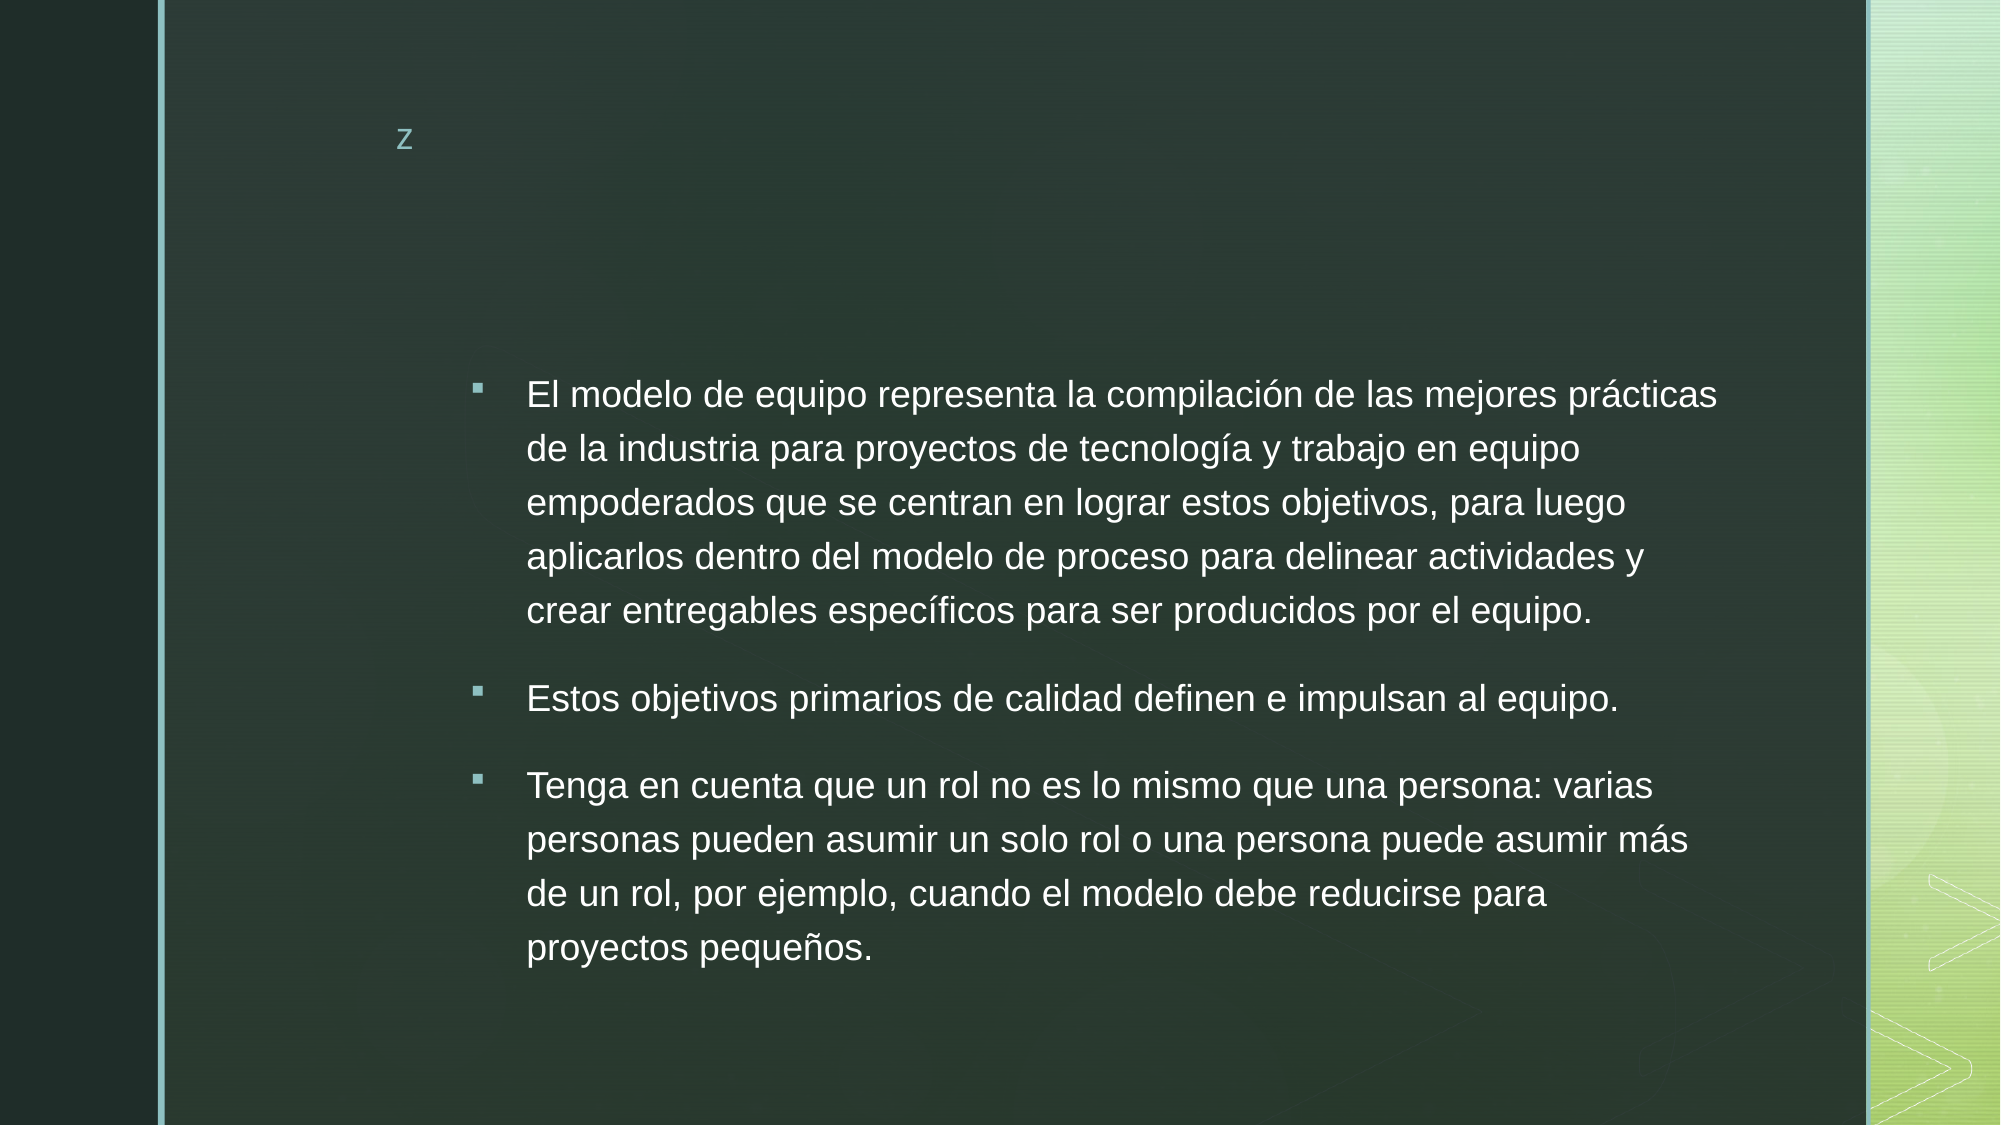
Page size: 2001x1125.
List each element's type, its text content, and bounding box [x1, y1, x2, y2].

list El modelo de equipo representa la compilación de las mejores prácticas de la industria para proyectos de tecnología y trabajo en equipo empoderados que se centran en lograr estos objetivos, para luego aplicarlos dentro del modelo de proceso para delinear actividades y crear entregables específicos para ser producidos por el equipo. Estos objetivos primarios de calidad definen e impulsan al equipo. Tenga en cuenta que un rol no es lo mismo que una persona: varias personas pueden asumir un solo rol o una persona puede asumir más de un rol, por ejemplo, cuando el modelo debe reducirse para proyectos pequeños. [454, 336, 1734, 993]
picture [1871, 0, 2001, 1125]
